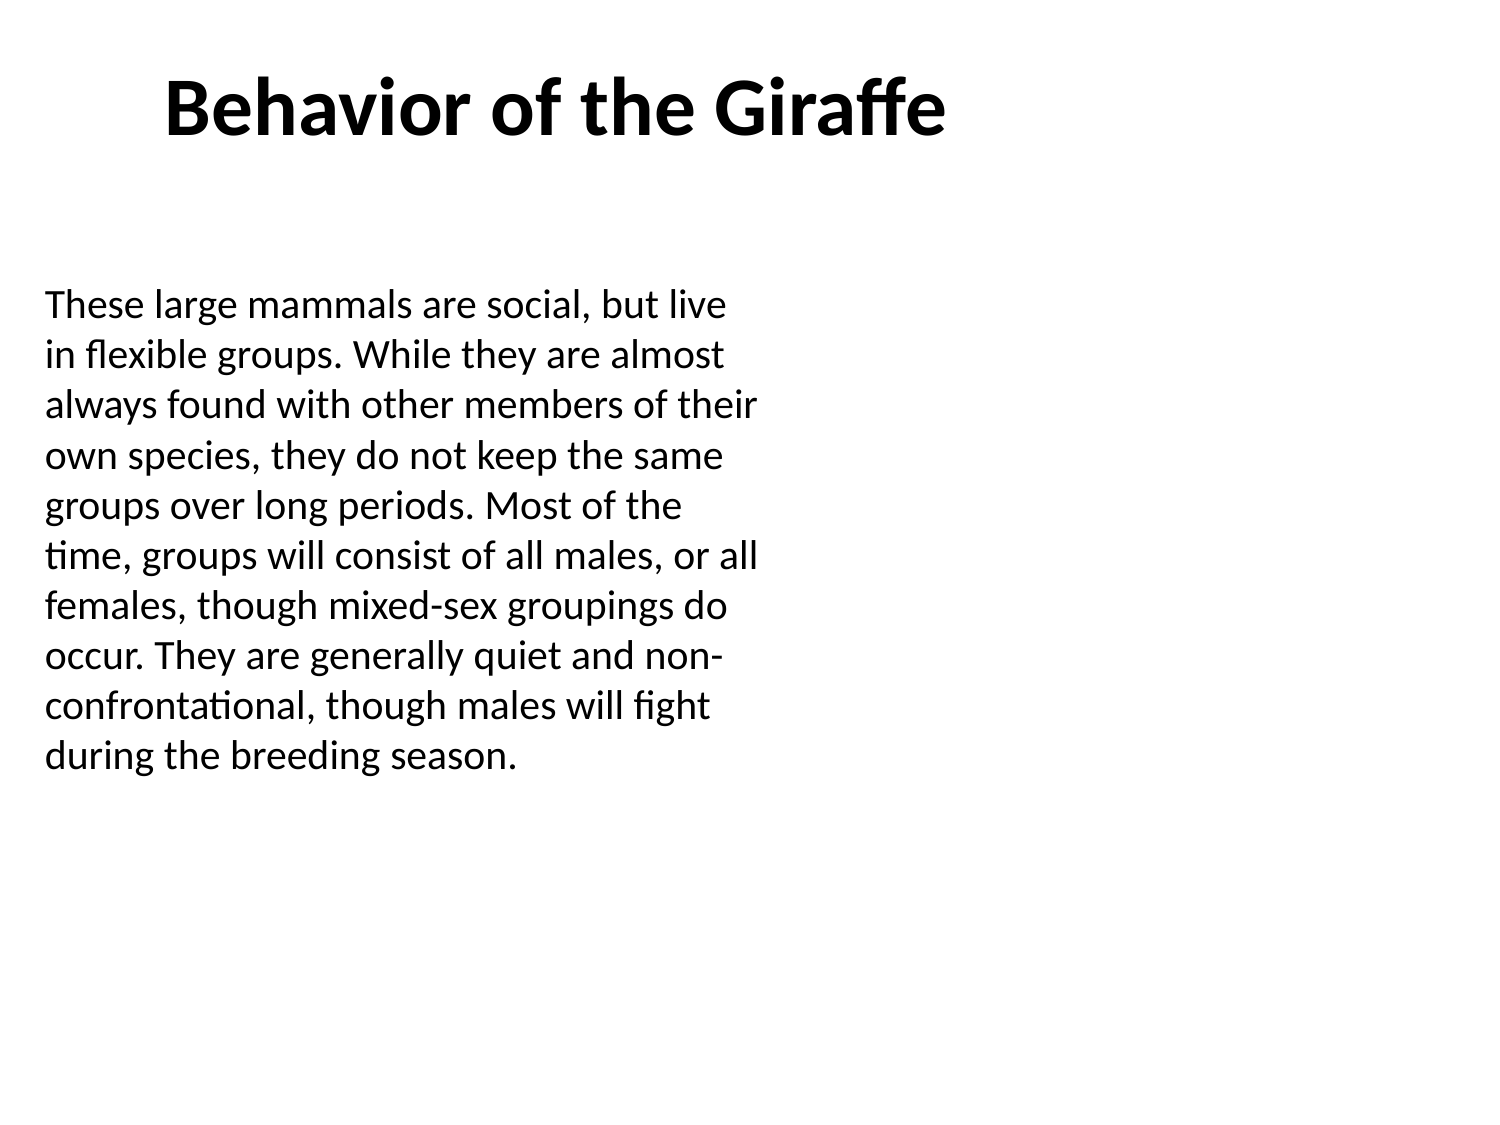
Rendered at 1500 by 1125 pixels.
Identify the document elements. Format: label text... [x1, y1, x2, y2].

text_box Behavior of the Giraffe [149, 0, 1500, 160]
text_box These large mammals are social, but live in flexible groups. While they are almost always found with other members of their own species, they do not keep the same groups over long periods. Most of the time, groups will consist of all males, or all females, though mixed-sex groupings do occur. They are generally quiet and non-confrontational, though males will fight during the breeding season. [29, 224, 780, 785]
